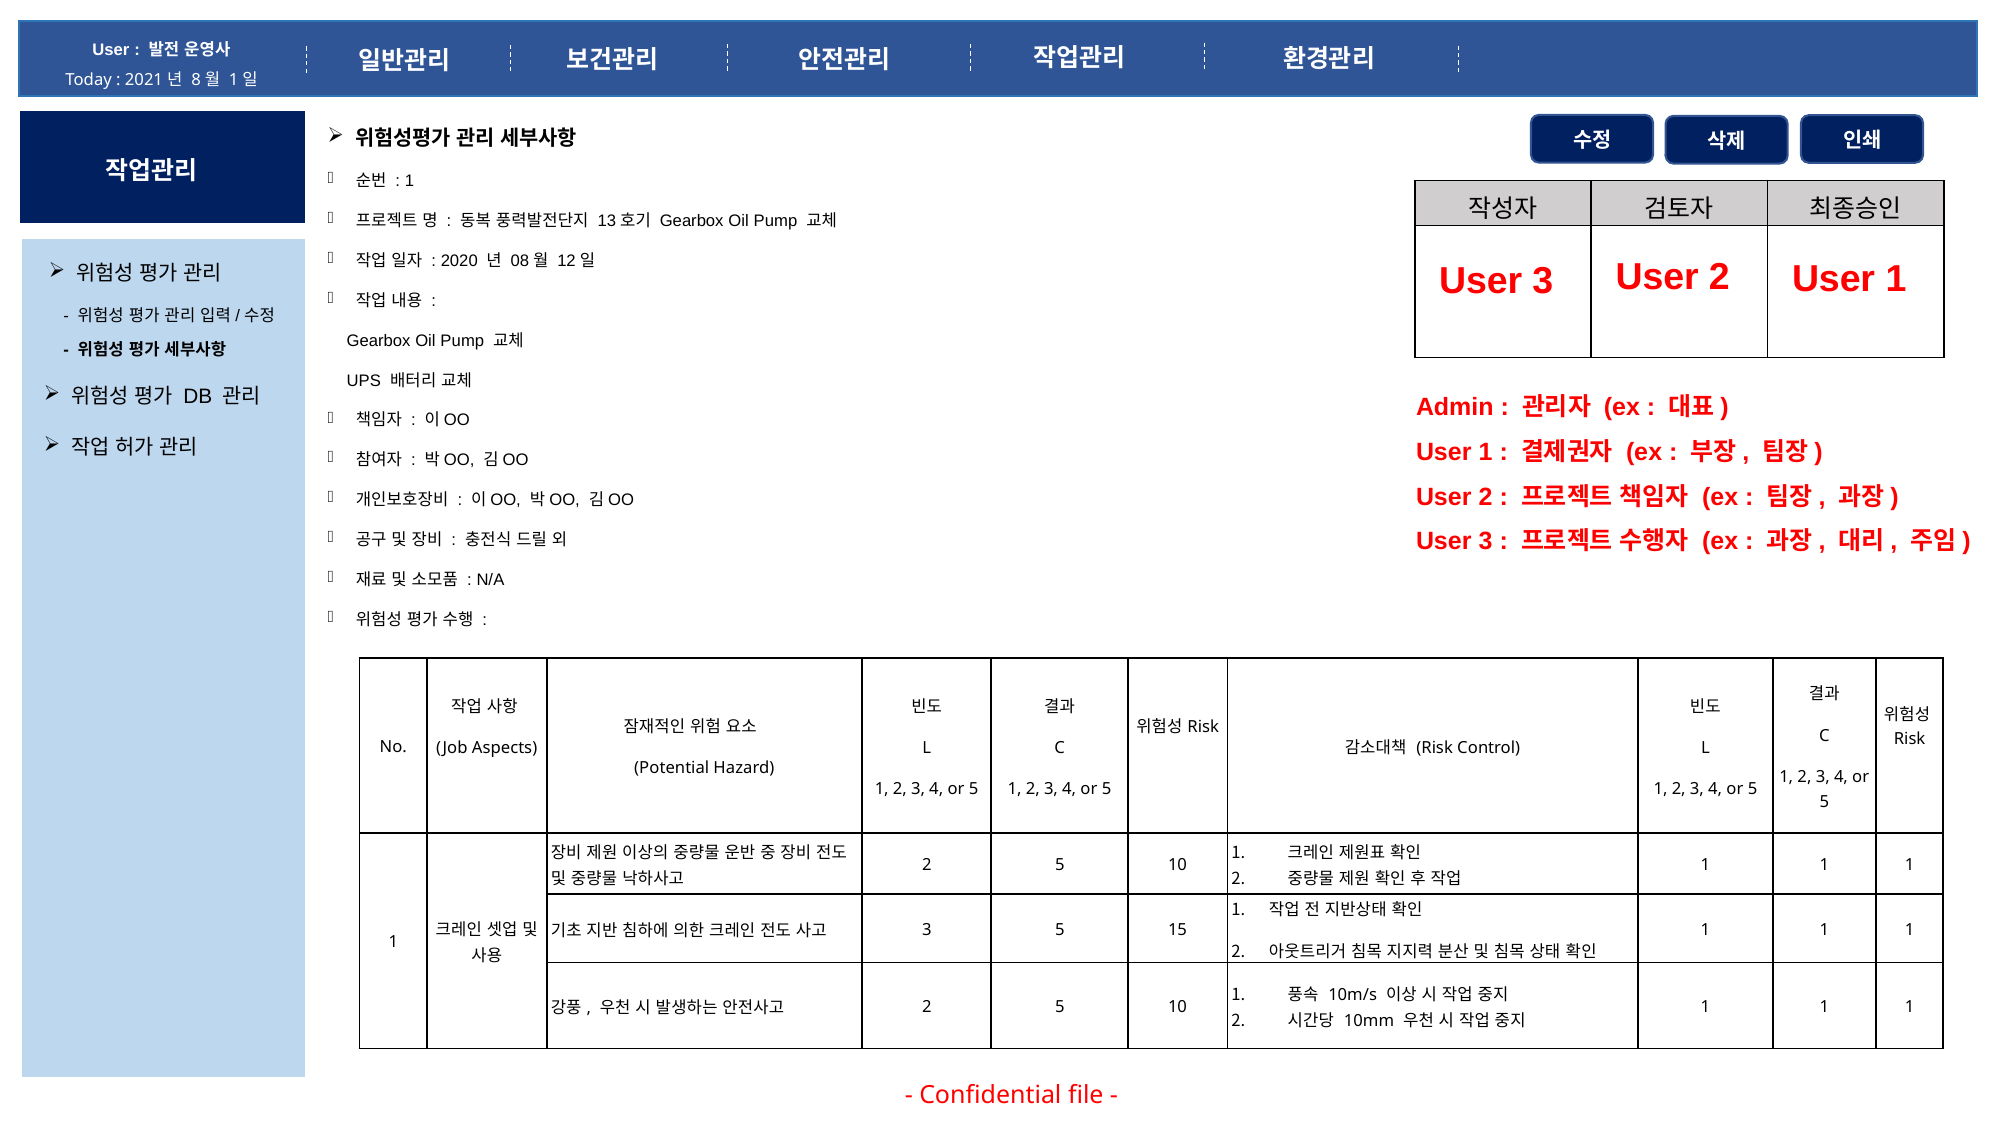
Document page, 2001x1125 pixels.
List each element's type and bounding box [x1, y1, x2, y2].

text_box [17, 108, 308, 226]
text_box [1600, 244, 1764, 305]
text_box [1424, 248, 1588, 309]
table_header [1592, 181, 1767, 225]
table_cell [1877, 895, 1942, 962]
table_cell [1228, 895, 1637, 962]
table_cell [548, 834, 861, 893]
table_cell [548, 895, 861, 962]
table_cell [1877, 834, 1942, 893]
table_cell [863, 834, 990, 893]
text_box [1529, 113, 1655, 164]
table_cell [1592, 226, 1767, 357]
table_cell [1129, 834, 1227, 893]
table_cell [360, 834, 426, 1048]
table_cell [1768, 226, 1943, 357]
text_box [1799, 114, 1925, 164]
table_cell [1228, 963, 1637, 1048]
table_cell [548, 963, 861, 1048]
table_cell [1639, 895, 1772, 962]
table_header [863, 662, 990, 832]
table_cell [863, 895, 990, 962]
text_box [18, 20, 1978, 97]
table_header [1877, 659, 1942, 832]
text_box [1664, 114, 1789, 165]
table_cell [1129, 895, 1227, 962]
table_header [1416, 181, 1590, 225]
table_header [1228, 659, 1637, 832]
table_cell [1416, 226, 1590, 357]
table_cell [1228, 834, 1637, 893]
table_header [428, 662, 546, 832]
table_cell [1639, 834, 1772, 893]
table_header [548, 662, 861, 832]
table_header [1639, 659, 1772, 832]
table_cell [1639, 963, 1772, 1048]
table_cell [1877, 963, 1942, 1048]
text_box [1401, 368, 1995, 563]
text_box [1777, 246, 1941, 306]
text_box [890, 1070, 1365, 1116]
table_header [992, 659, 1127, 832]
table_cell [1774, 895, 1875, 962]
table_cell [992, 895, 1127, 962]
table_cell [863, 963, 990, 1048]
table_cell [1129, 963, 1227, 1048]
table_cell [992, 963, 1127, 1048]
table_header [360, 662, 426, 832]
table_header [1768, 181, 1943, 225]
table_cell [1774, 963, 1875, 1048]
table_cell [992, 834, 1127, 893]
text_box [19, 117, 1123, 1080]
table_cell [1774, 834, 1875, 893]
table_header [1774, 659, 1875, 832]
table_header [1129, 659, 1227, 832]
table_cell [428, 834, 546, 1048]
